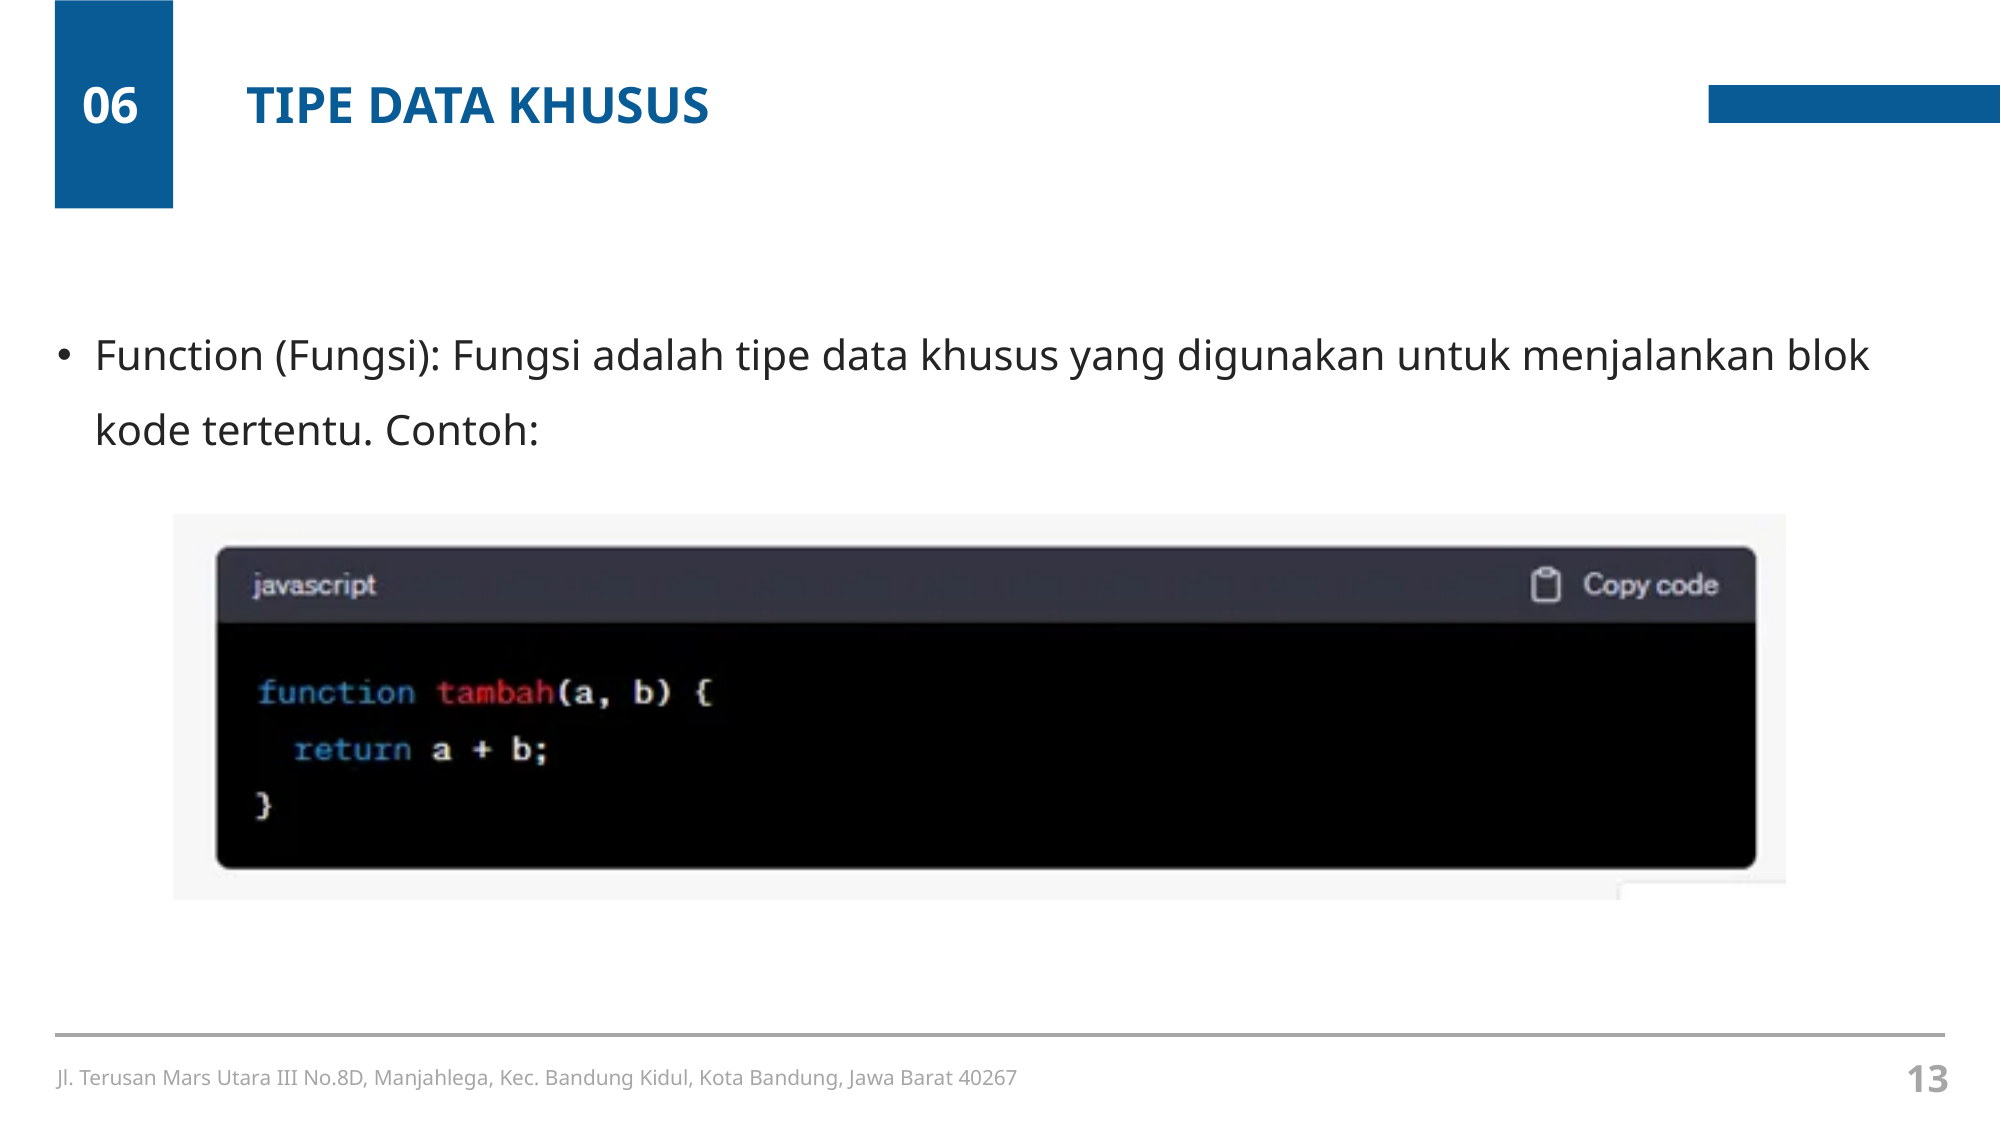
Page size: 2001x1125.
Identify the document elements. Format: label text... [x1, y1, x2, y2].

text_box Function (Fungsi): Fungsi adalah tipe data khusus yang digunakan untuk menjalankan blok kode tertentu. Contoh: [42, 296, 1945, 1011]
text_box [54, 0, 174, 209]
picture [173, 514, 1786, 900]
text_box 13 [1891, 1047, 1977, 1107]
text_box Jl. Terusan Mars Utara III No.8D, Manjahlega, Kec. Bandung Kidul, Kota Bandung, Jawa Barat 40267 [42, 1056, 1590, 1097]
text_box TIPE DATA KHUSUS [232, 66, 1189, 141]
text_box [1708, 84, 2000, 124]
text_box 06 [67, 66, 174, 141]
